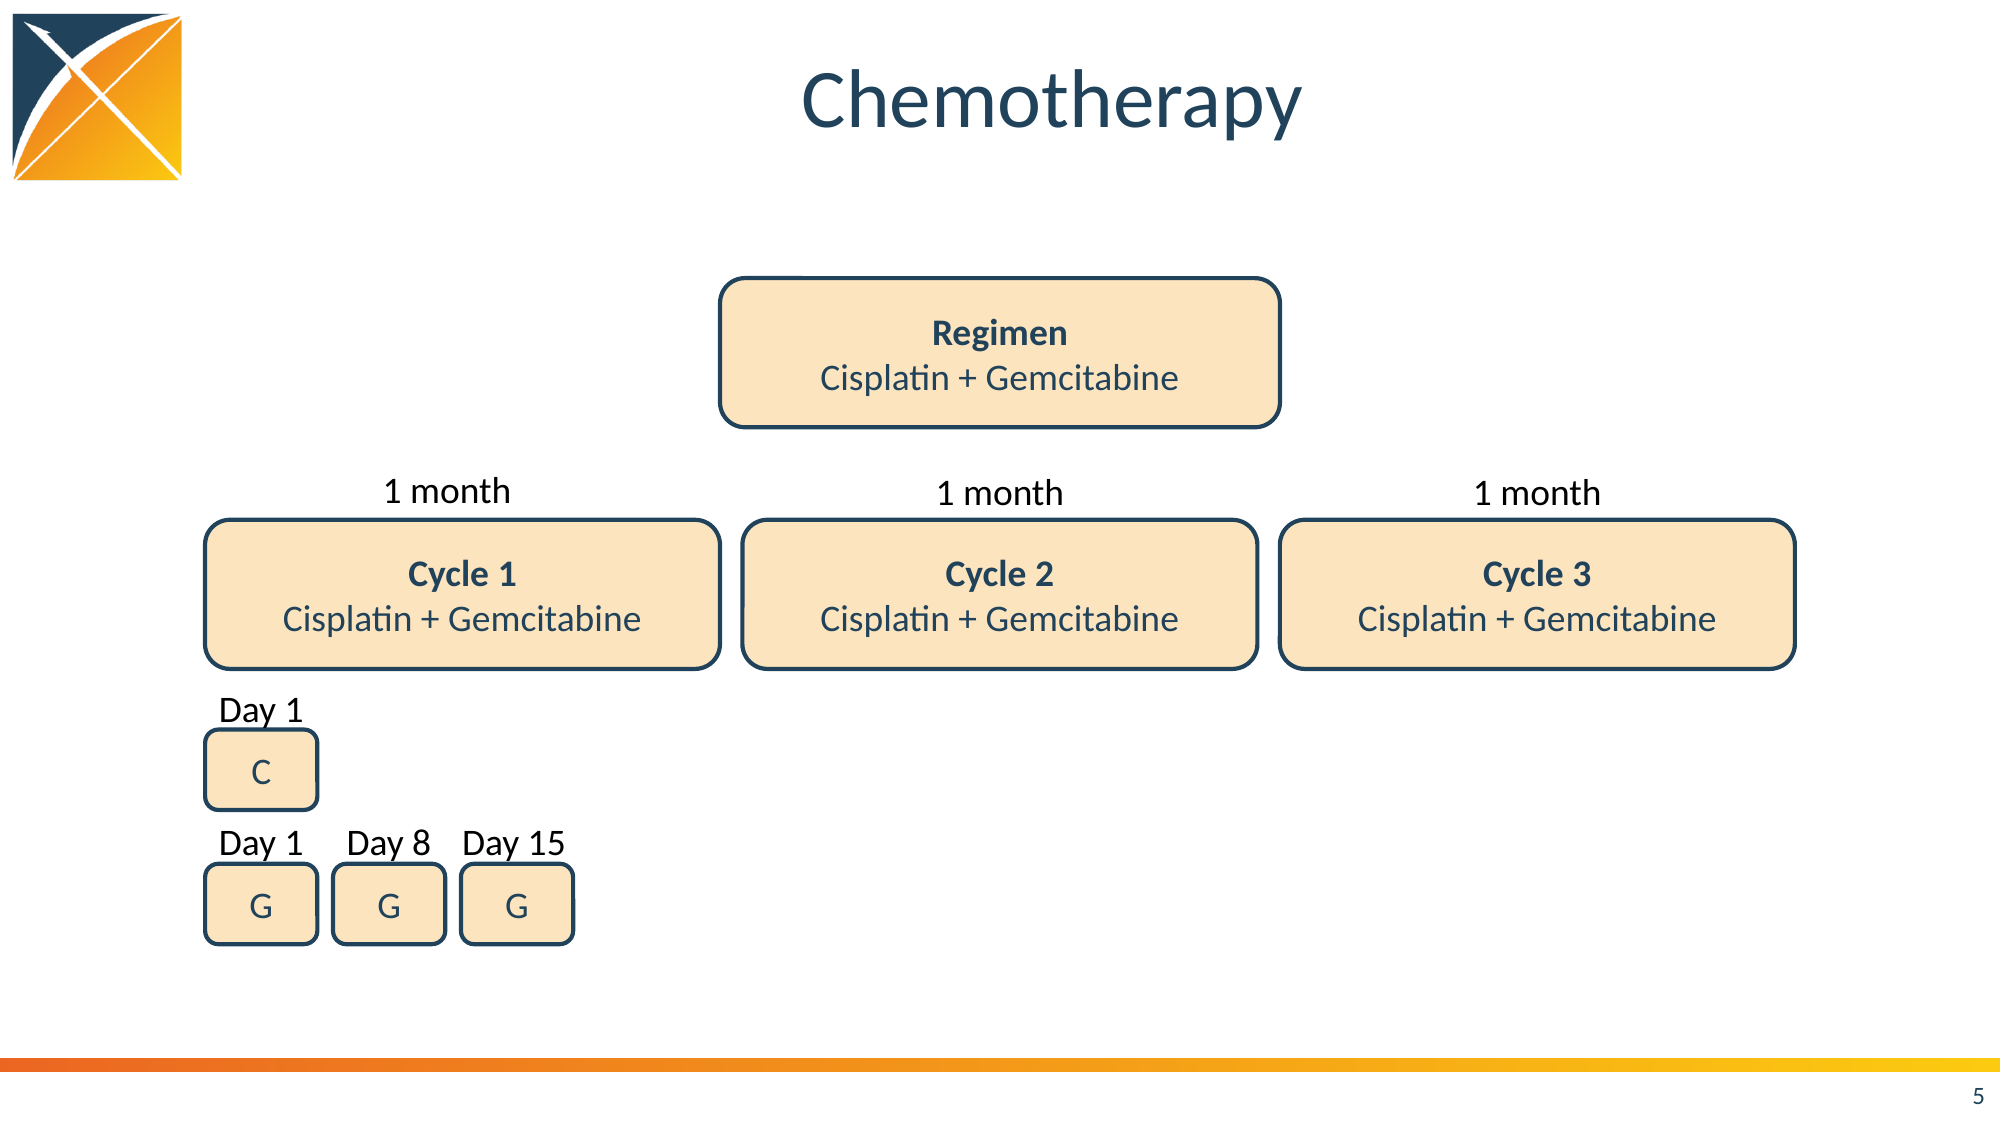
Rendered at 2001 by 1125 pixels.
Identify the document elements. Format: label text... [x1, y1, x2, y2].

text_box Regimen Cisplatin + Gemcitabine [720, 278, 1280, 428]
text_box Day 1 [203, 677, 320, 738]
text_box G [205, 870, 318, 945]
title Chemotherapy [205, 24, 1900, 163]
slide_number ‹#› [1533, 1065, 2000, 1125]
text_box Day 8 [331, 809, 446, 870]
text_box C [205, 738, 318, 809]
text_box 1 month [366, 458, 528, 519]
text_box Cycle 2 Cisplatin + Gemcitabine [742, 519, 1258, 669]
text_box 1 month [919, 460, 1081, 519]
text_box Day 1 [203, 809, 320, 870]
text_box 1 month [1457, 460, 1618, 519]
text_box Cycle 1 Cisplatin + Gemcitabine [204, 519, 721, 669]
text_box Cycle 3 Cisplatin + Gemcitabine [1279, 519, 1795, 669]
text_box G [460, 870, 574, 945]
text_box G [333, 870, 446, 945]
text_box Day 15 [446, 809, 582, 870]
picture [0, 0, 206, 200]
